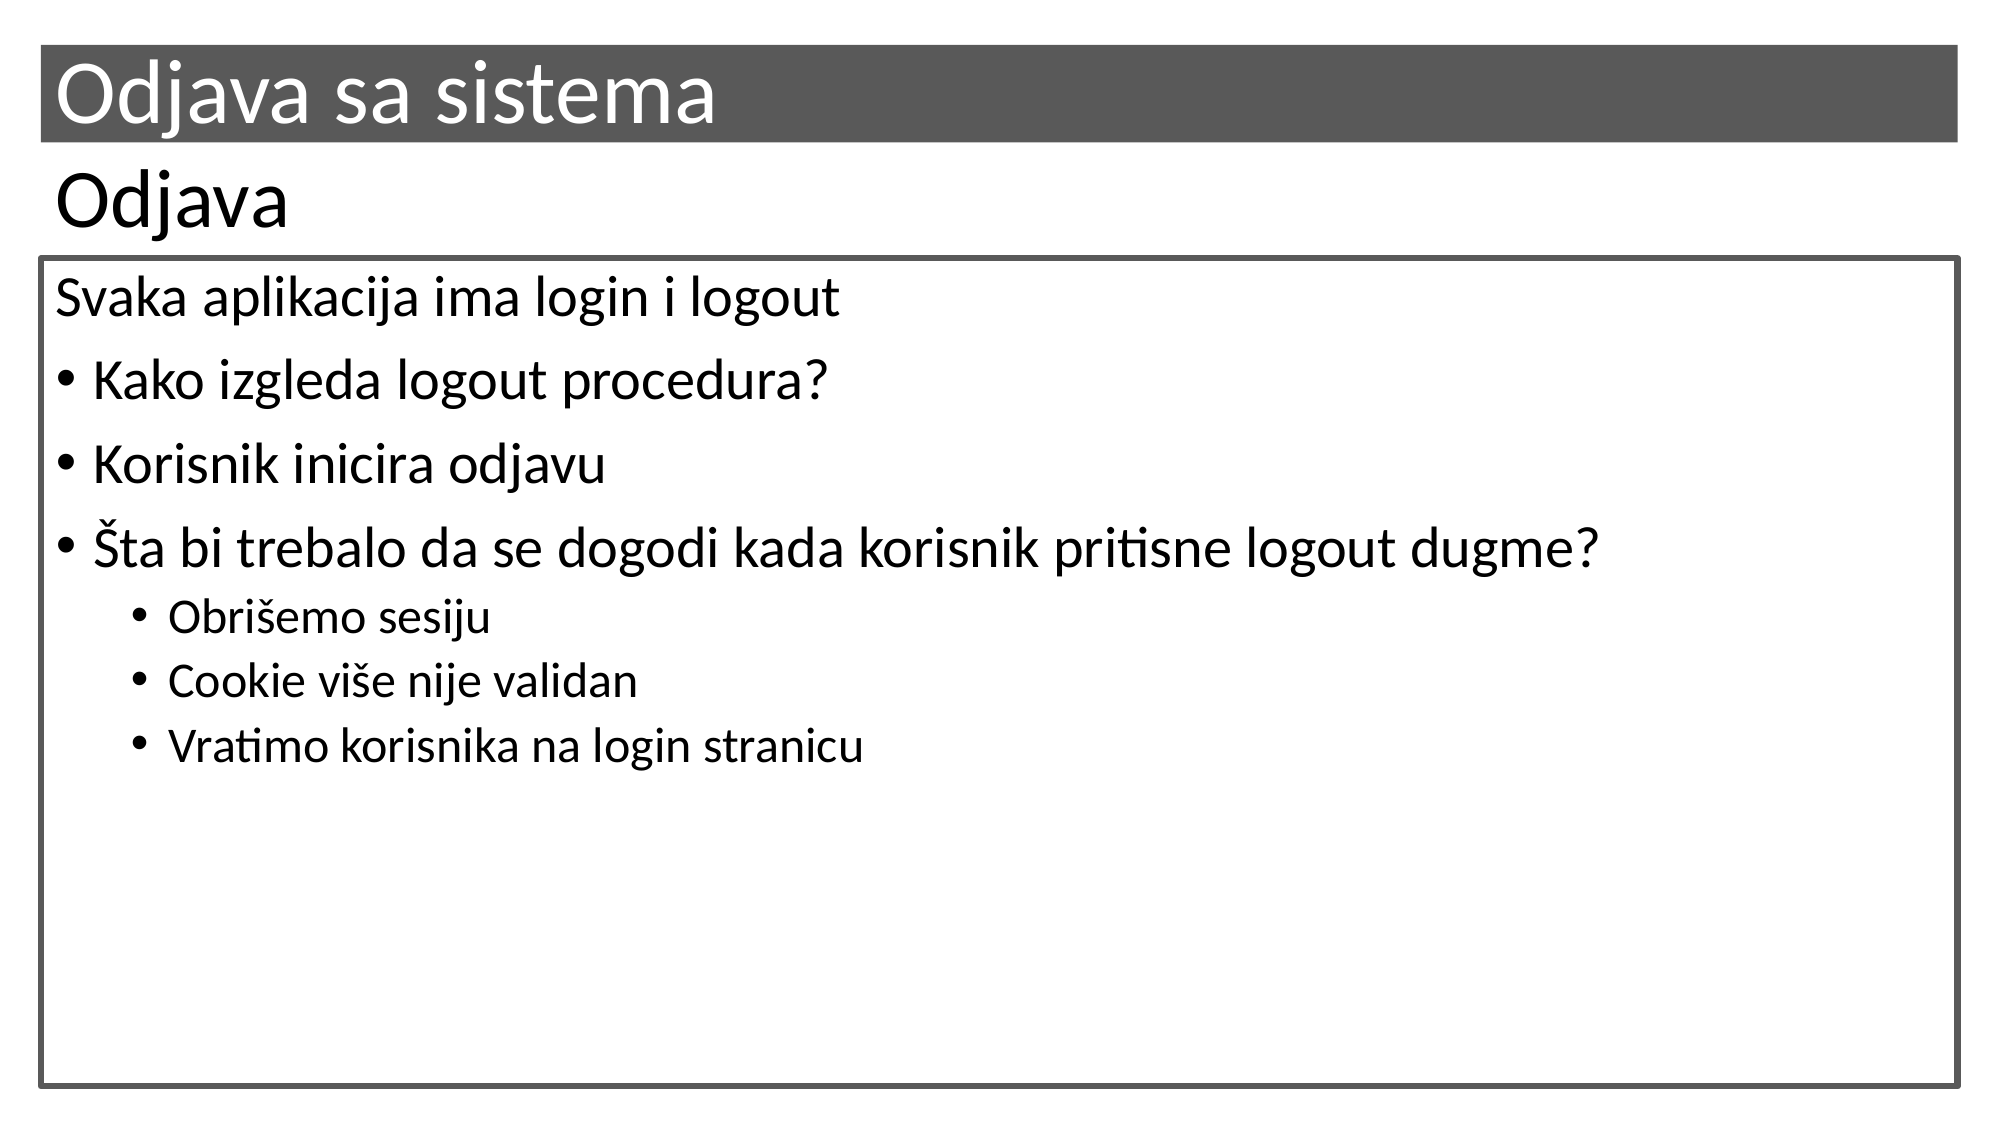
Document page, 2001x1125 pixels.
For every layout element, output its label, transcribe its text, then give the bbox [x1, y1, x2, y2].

text_box Odjava [40, 157, 1958, 244]
list Svaka aplikacija ima login i logout Kako izgleda logout procedura? Korisnik inicira odjavu Šta bi trebalo da se dogodi kada korisnik pritisne logout dugme? Obrišemo sesiju Cookie više nije validan Vratimo korisnika na login stranicu [40, 258, 1958, 1087]
title Odjava sa sistema [40, 44, 1958, 143]
